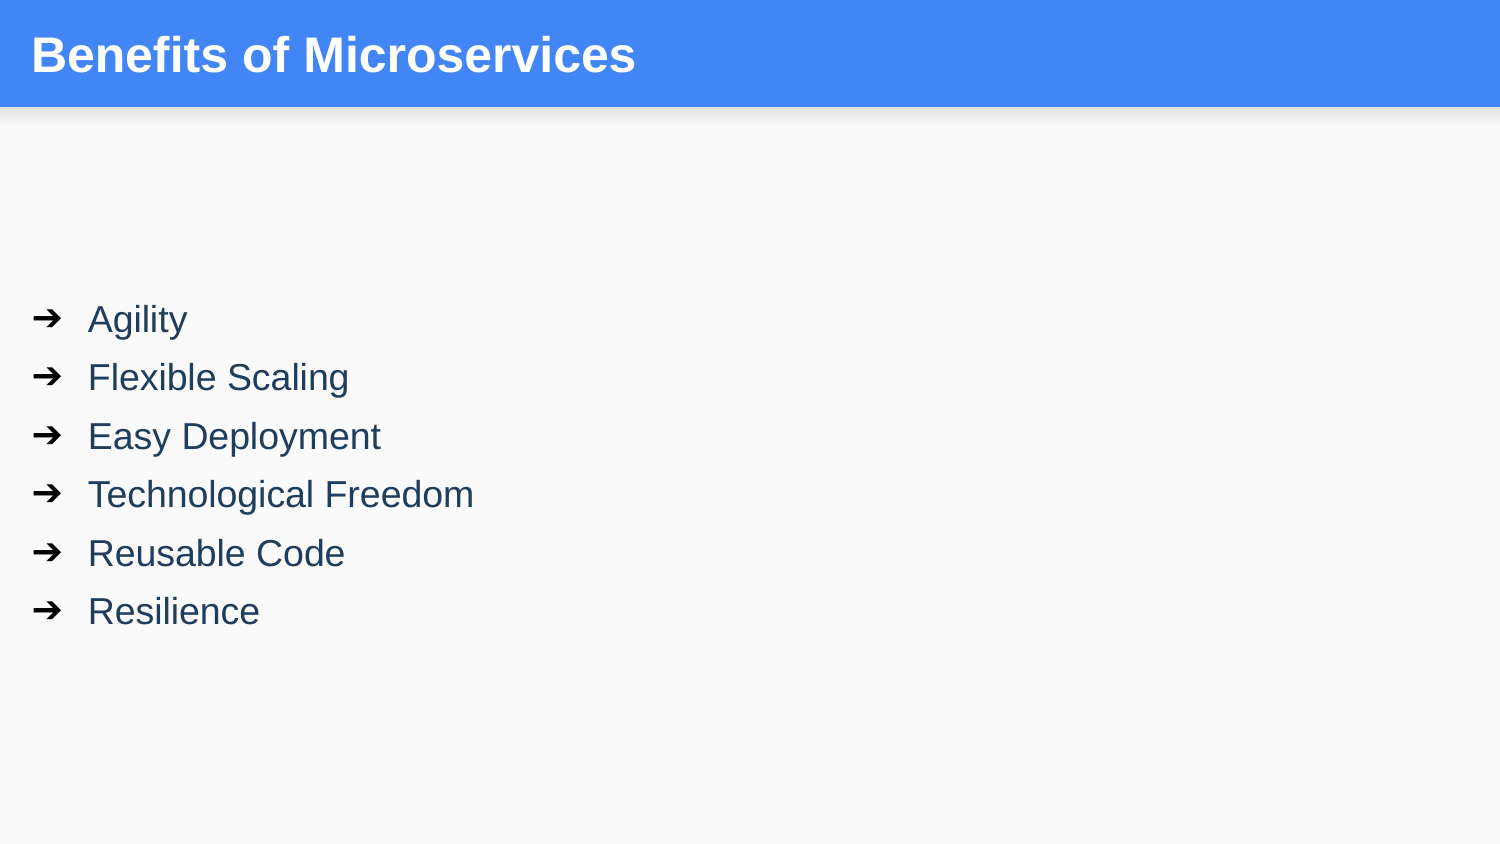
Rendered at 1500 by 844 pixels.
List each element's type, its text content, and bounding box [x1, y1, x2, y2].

title Benefits of Microservices [16, 2, 1464, 102]
text_box Agility Flexible Scaling Easy Deployment Technological Freedom Reusable Code Resilience [0, 104, 1500, 817]
